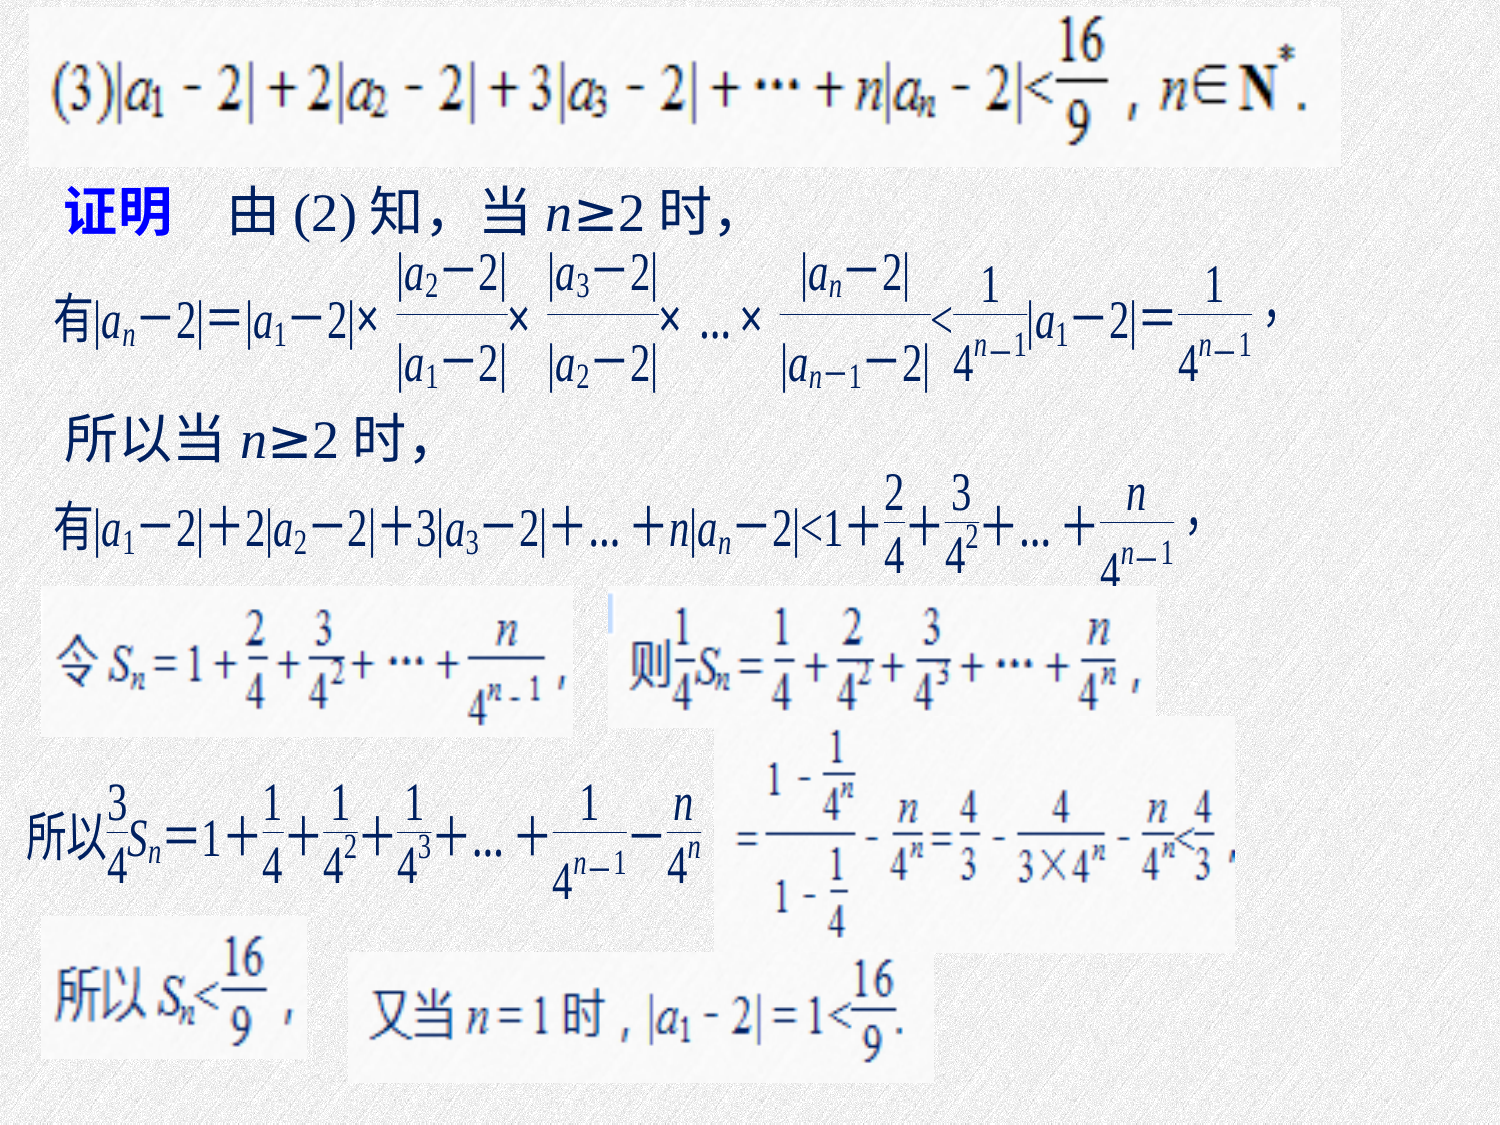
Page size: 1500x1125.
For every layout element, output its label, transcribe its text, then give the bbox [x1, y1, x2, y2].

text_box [52, 455, 1439, 669]
picture [0, 0, 1500, 1125]
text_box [937, 766, 1400, 1000]
text_box 证明 由(2)知，当n≥2时， [49, 137, 1423, 221]
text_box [26, 766, 709, 1000]
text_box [52, 219, 1427, 455]
